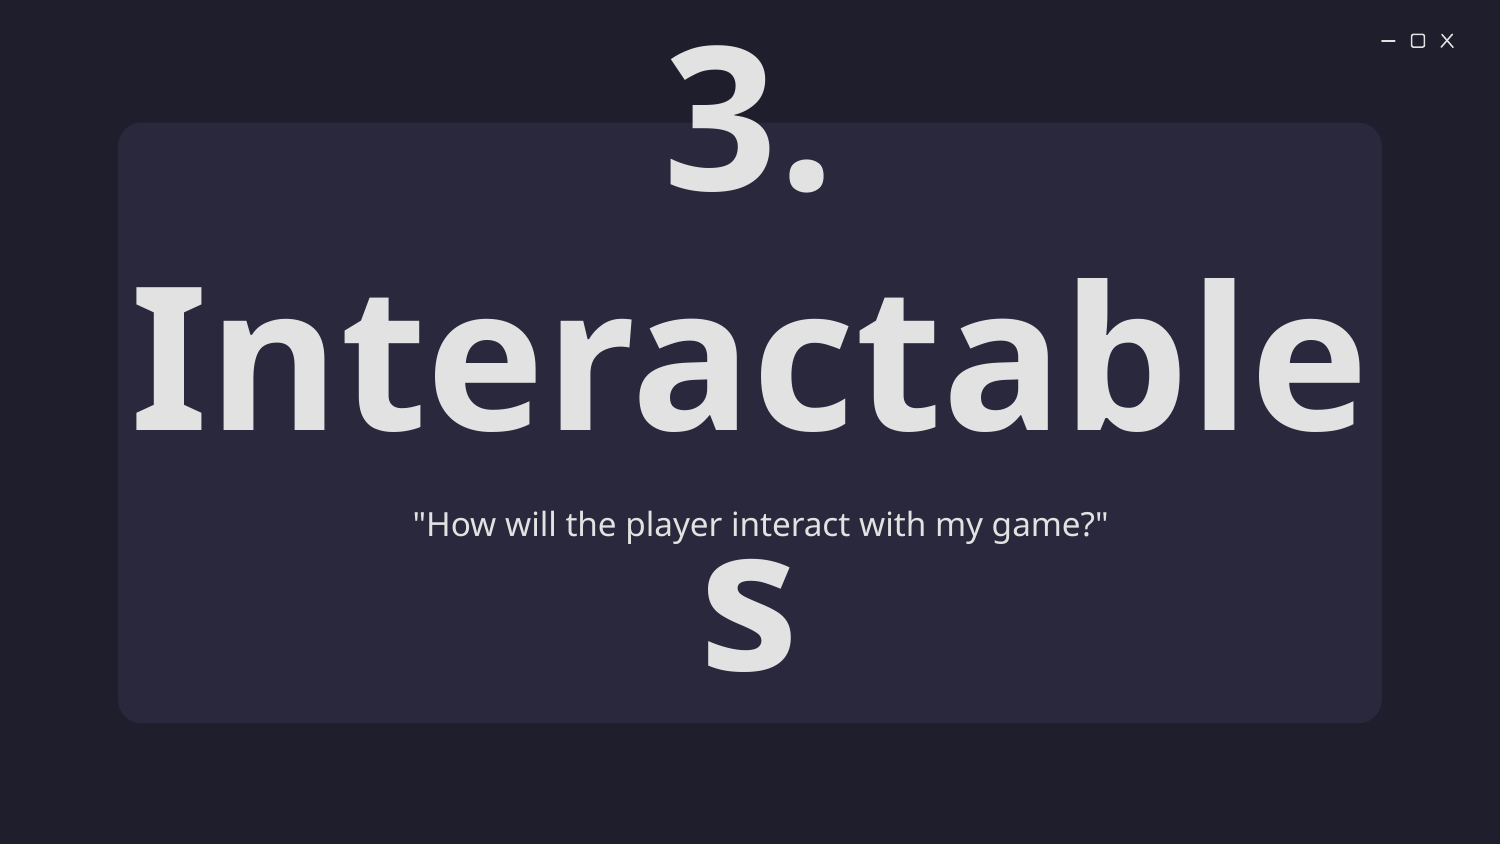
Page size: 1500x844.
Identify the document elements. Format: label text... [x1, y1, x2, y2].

subtitle "How will the player interact with my game?" [191, 474, 1308, 572]
title 3. Interactables [80, 228, 1419, 474]
